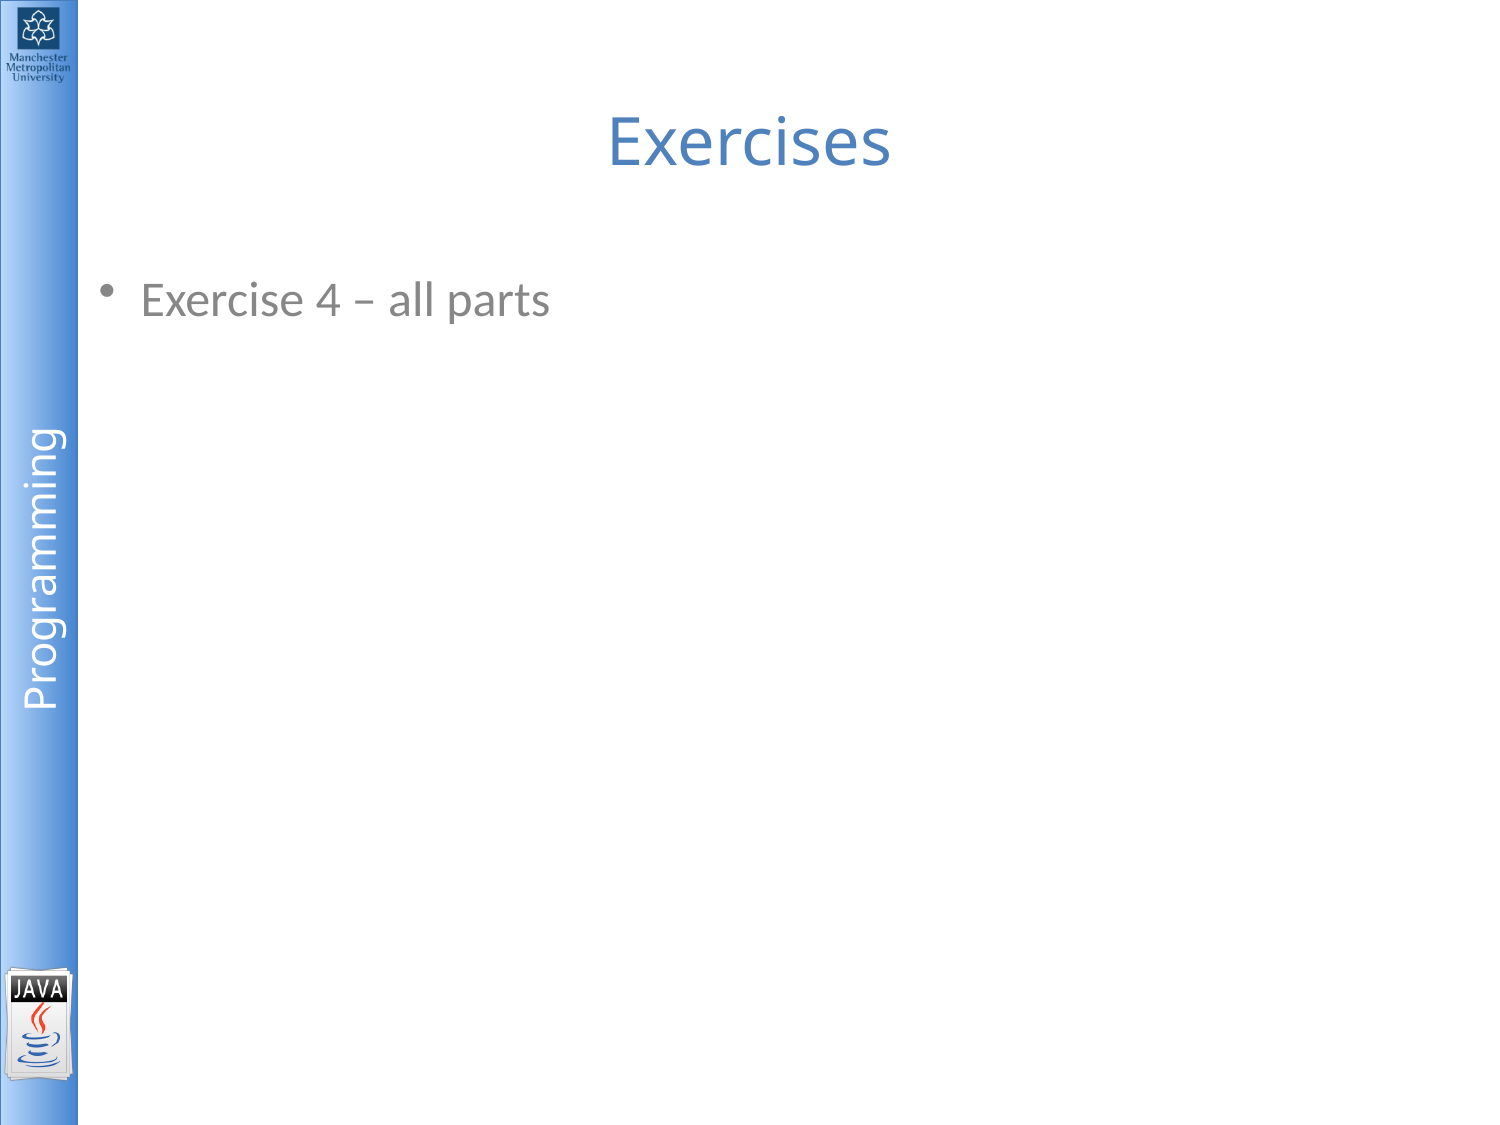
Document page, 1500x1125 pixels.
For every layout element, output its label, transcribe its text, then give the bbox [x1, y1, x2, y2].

title Exercises [75, 45, 1425, 233]
picture [0, 966, 82, 1082]
picture [5, 7, 70, 83]
list Exercise 4 – all parts [92, 260, 1425, 1046]
